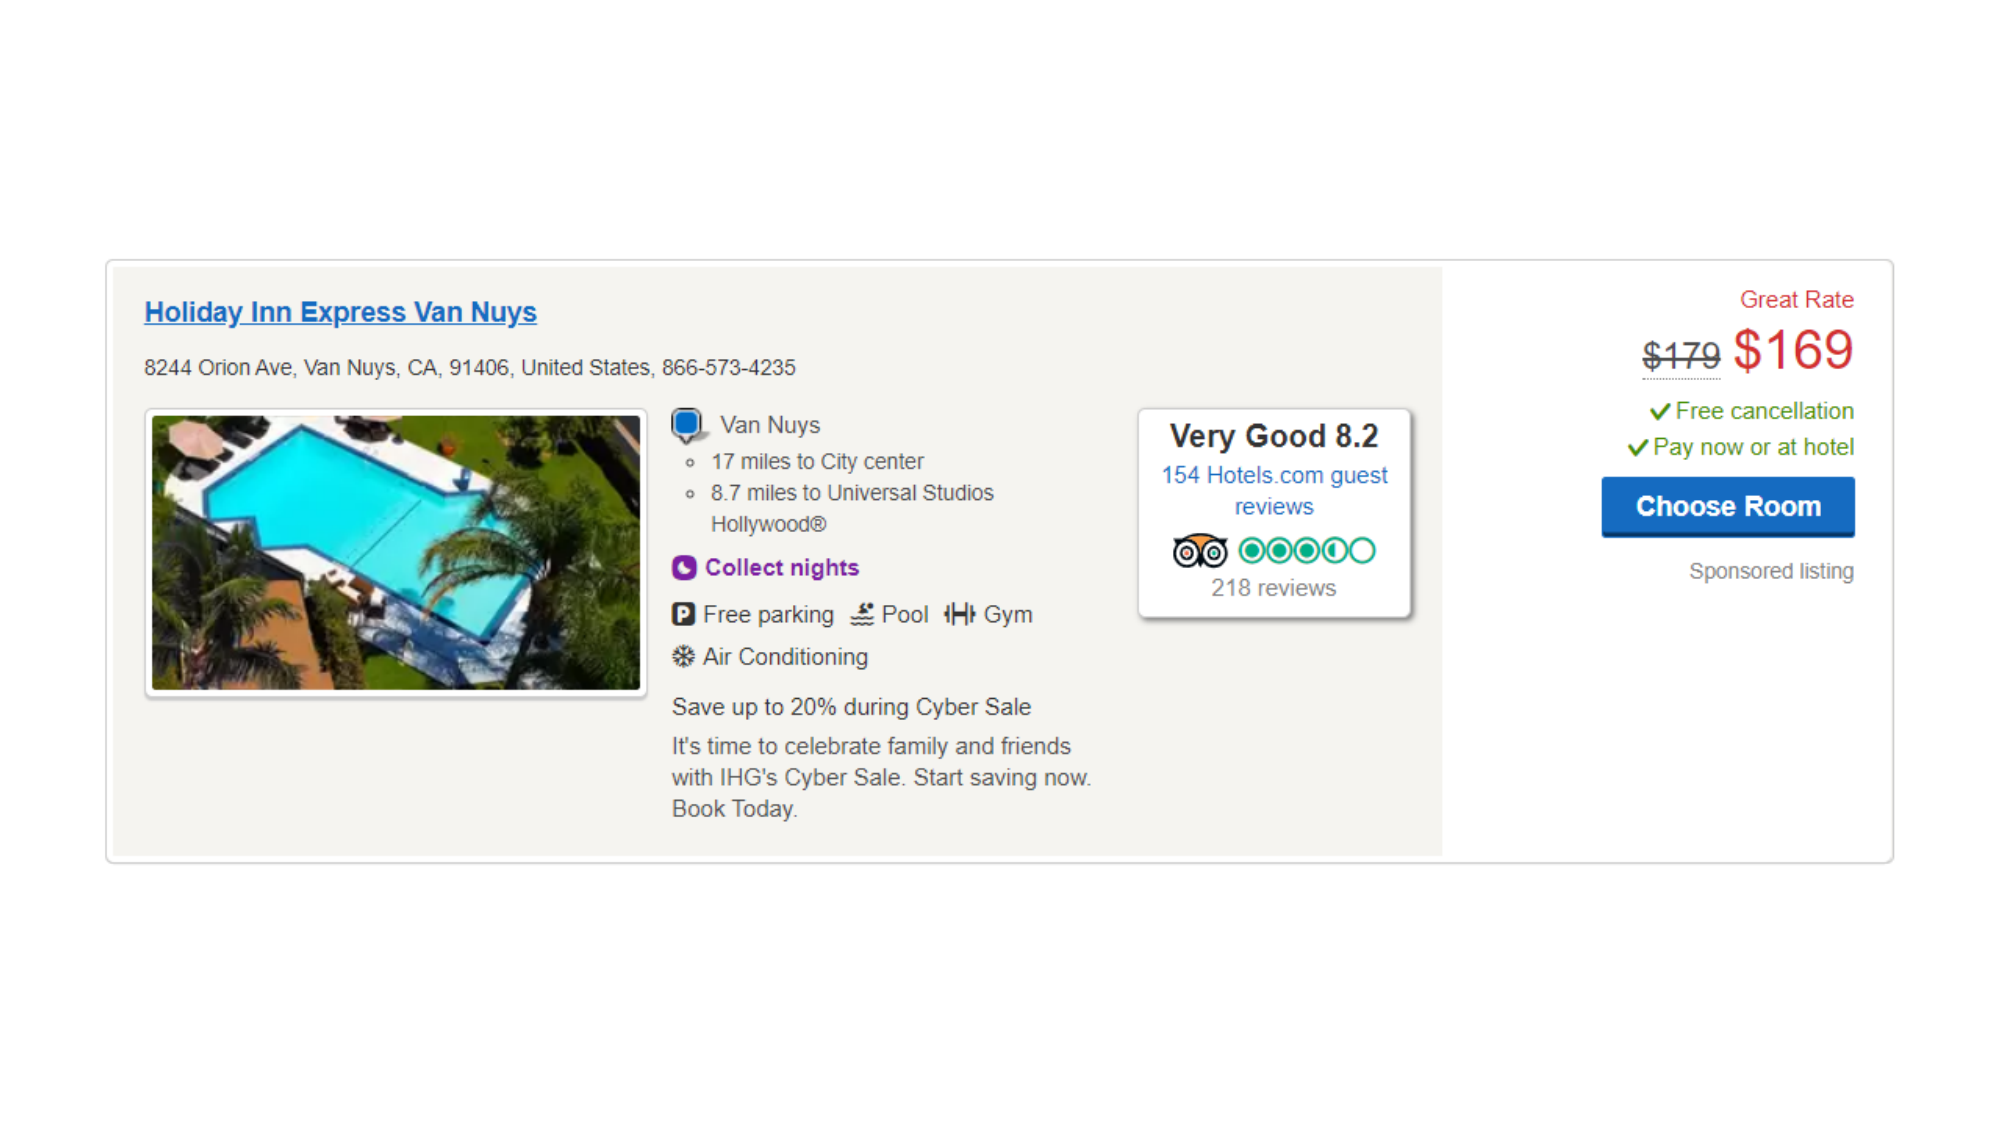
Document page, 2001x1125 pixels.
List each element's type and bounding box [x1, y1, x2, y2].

picture [93, 250, 1907, 875]
